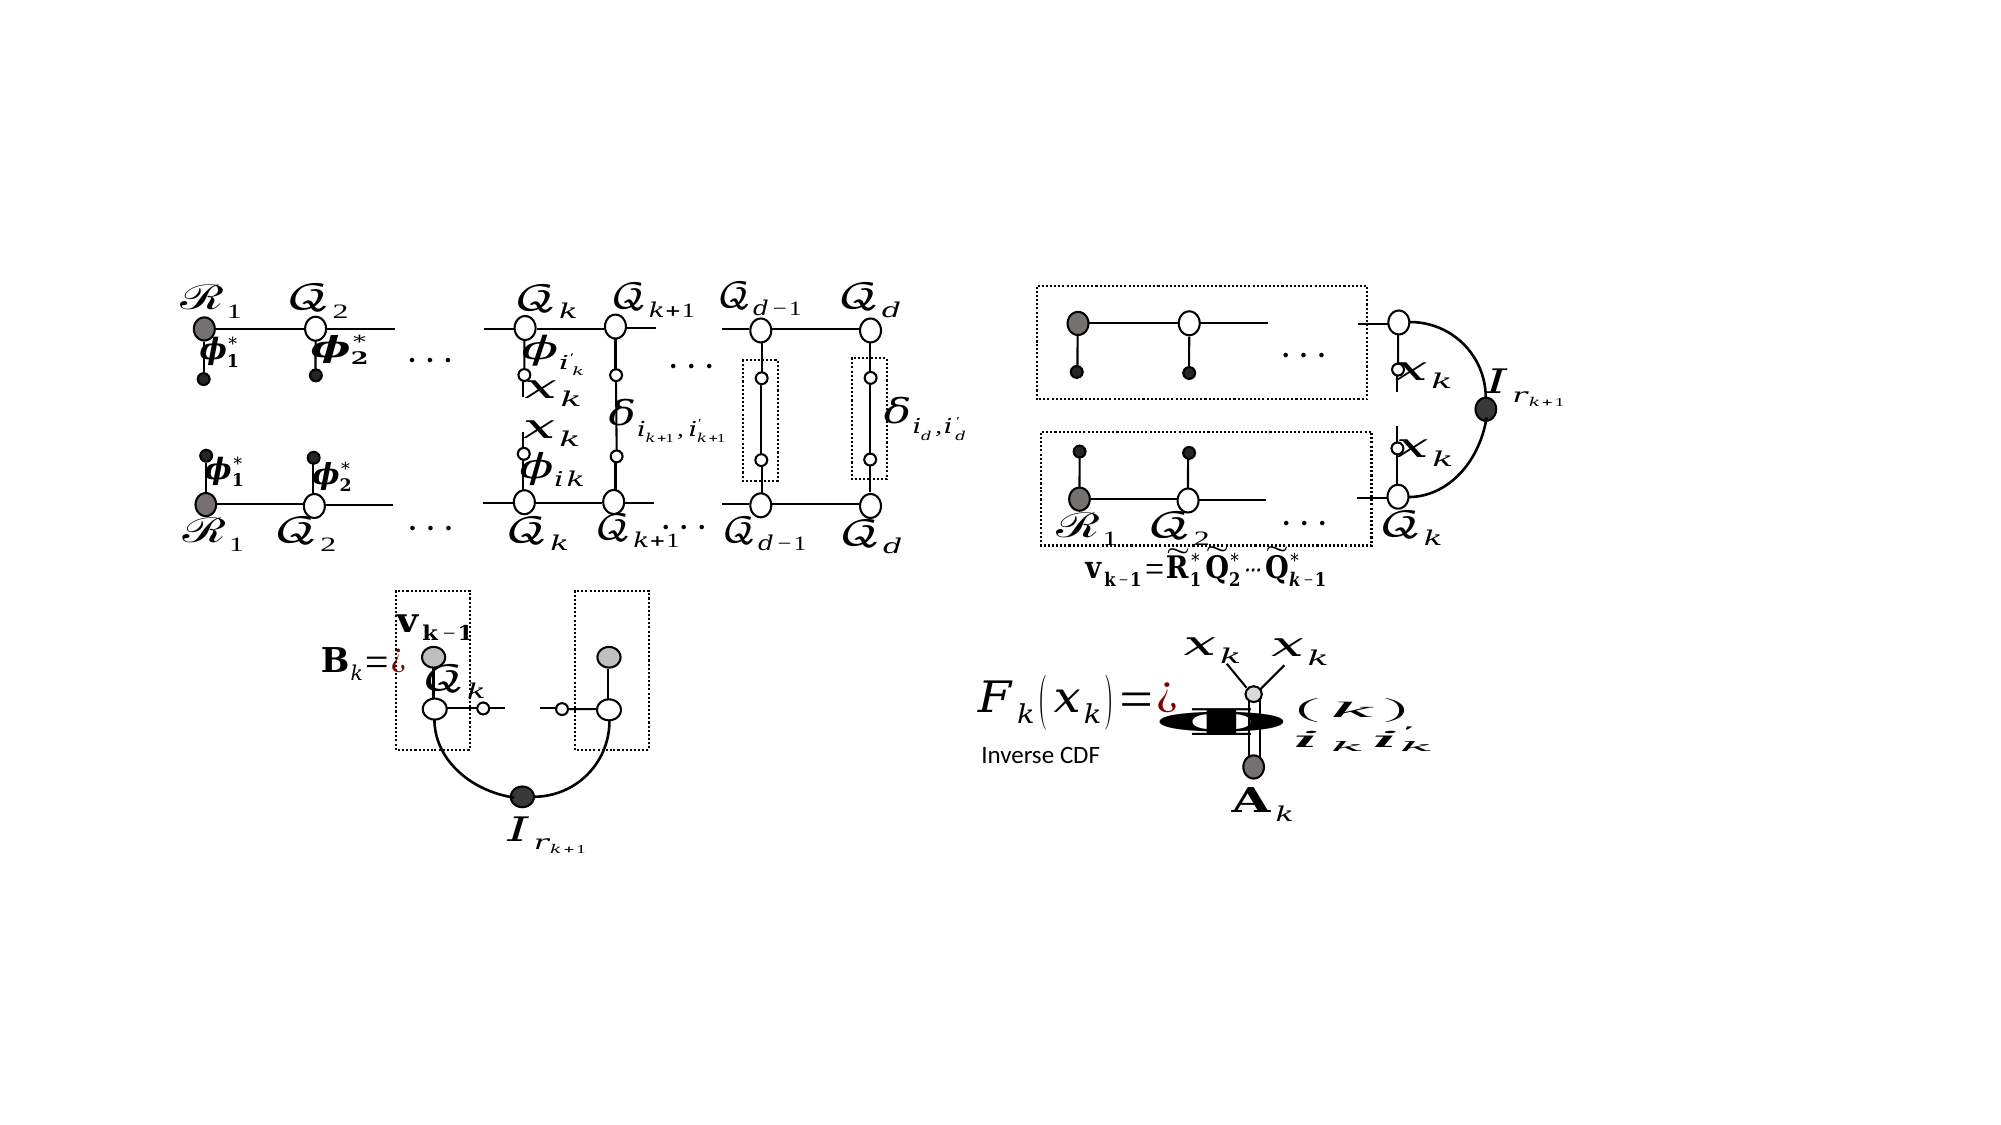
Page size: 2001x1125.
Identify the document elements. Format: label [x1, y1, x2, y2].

text_box [177, 277, 1564, 857]
